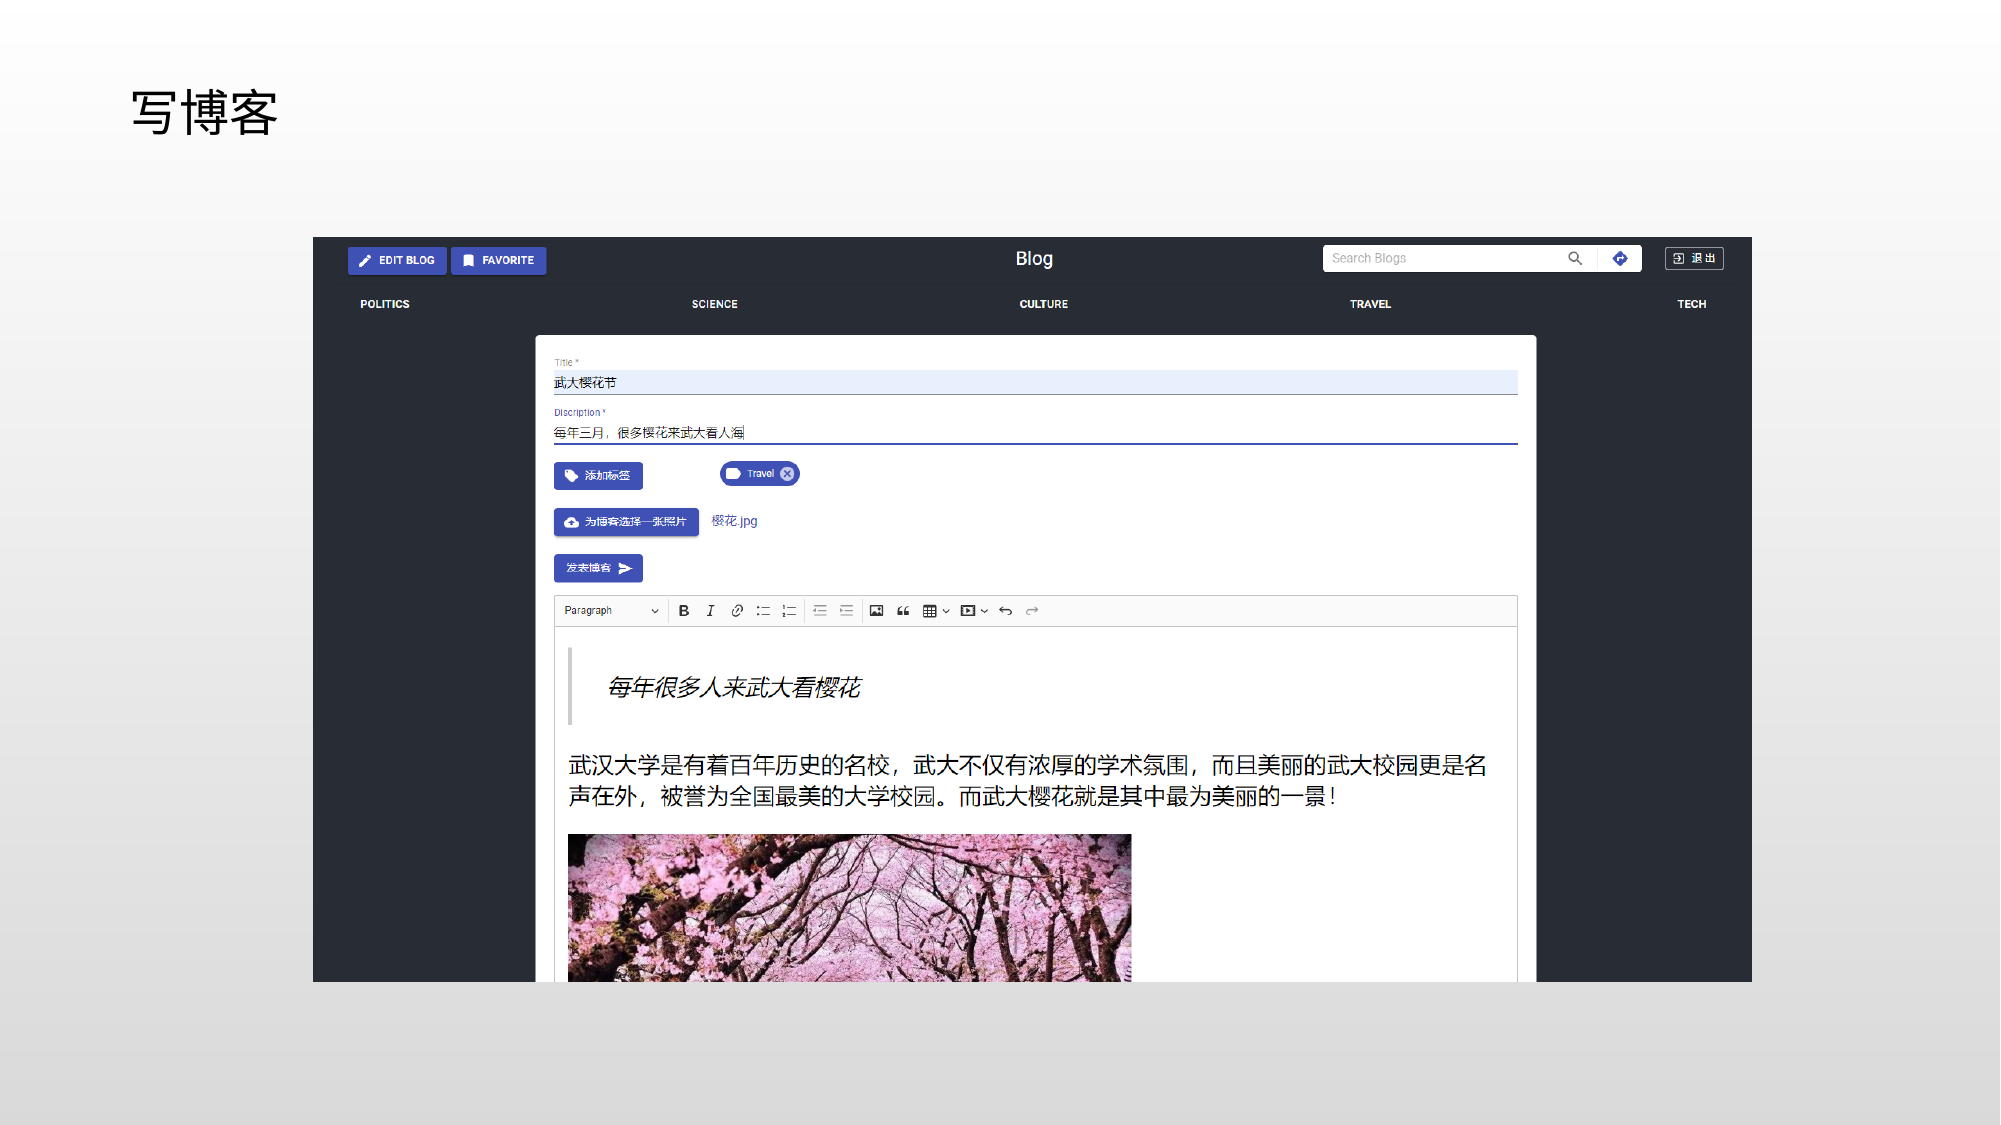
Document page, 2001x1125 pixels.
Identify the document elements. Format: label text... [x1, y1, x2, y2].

picture [313, 237, 1752, 982]
text_box 写博客 [114, 74, 520, 149]
